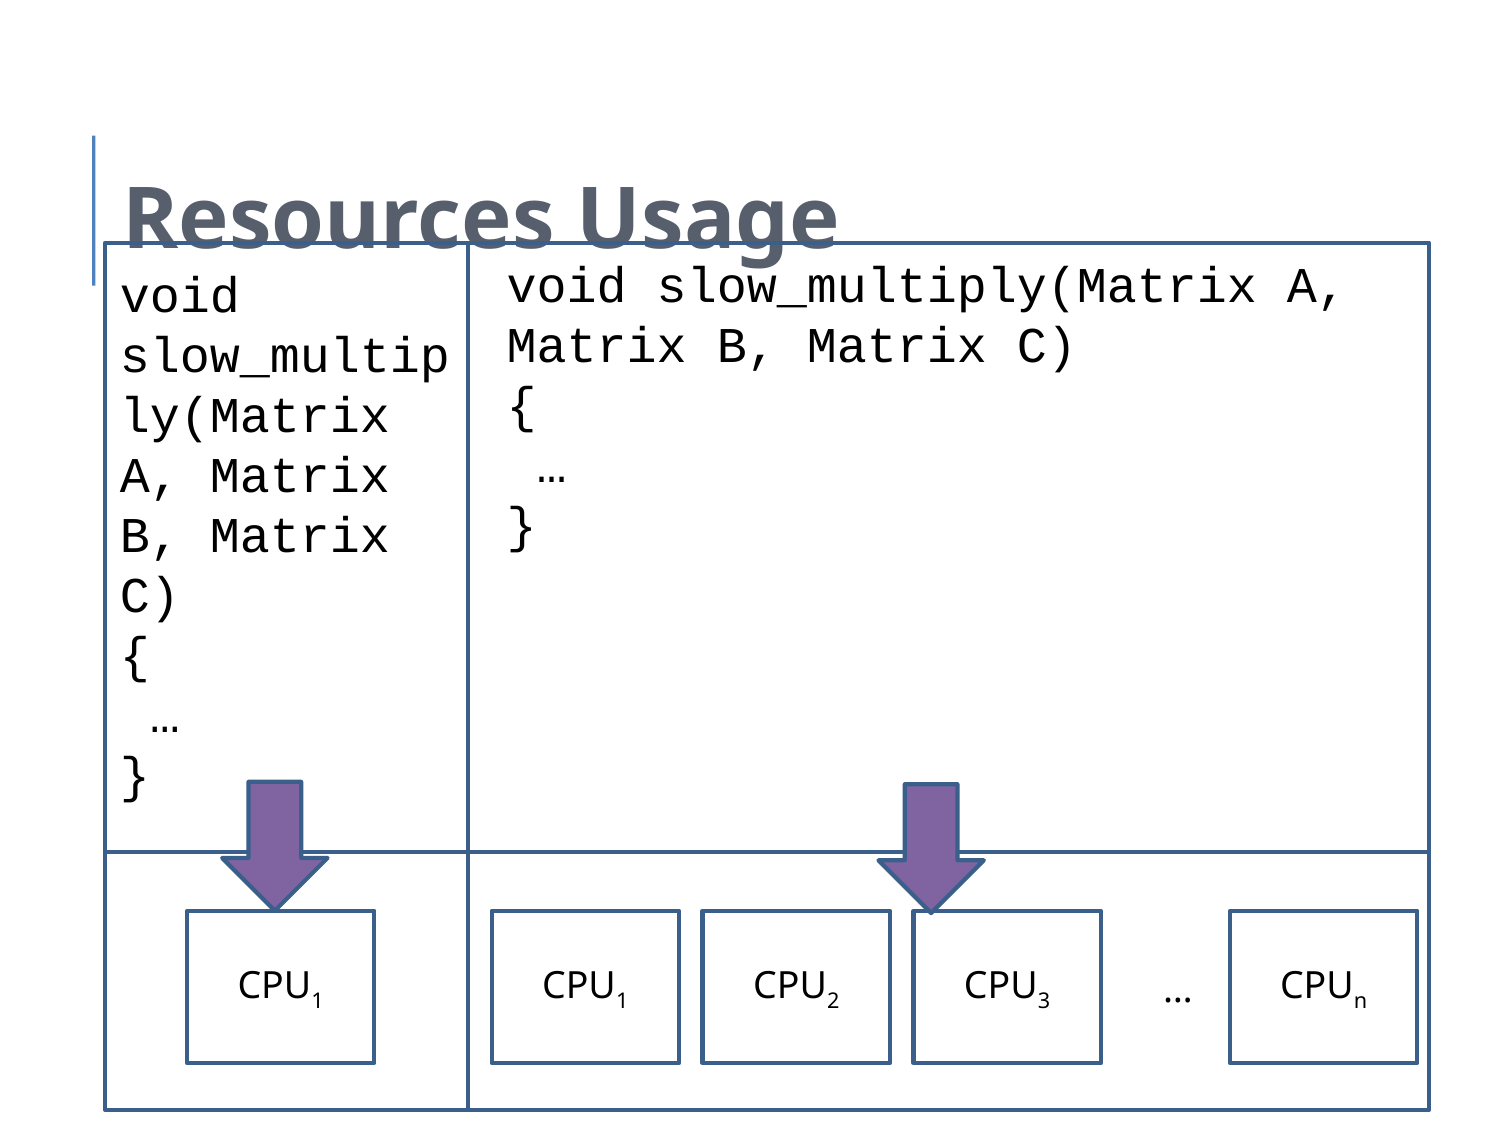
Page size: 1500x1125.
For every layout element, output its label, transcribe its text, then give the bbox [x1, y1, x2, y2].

text_box [466, 241, 1431, 850]
text_box CPU2 [700, 909, 892, 1065]
text_box [220, 779, 330, 913]
text_box … [1148, 957, 1216, 1018]
text_box [466, 850, 1431, 1112]
text_box [103, 850, 466, 1112]
text_box CPU1 [185, 909, 376, 1065]
text_box Resources Usage [122, 176, 1500, 252]
text_box CPU3 [911, 909, 1103, 1065]
text_box void slow_multiply(Matrix A, Matrix B, Matrix C) { … } [491, 245, 1425, 840]
text_box [103, 241, 466, 850]
text_box [876, 782, 986, 916]
text_box CPUn [1228, 909, 1419, 1065]
text_box CPU1 [490, 909, 681, 1065]
